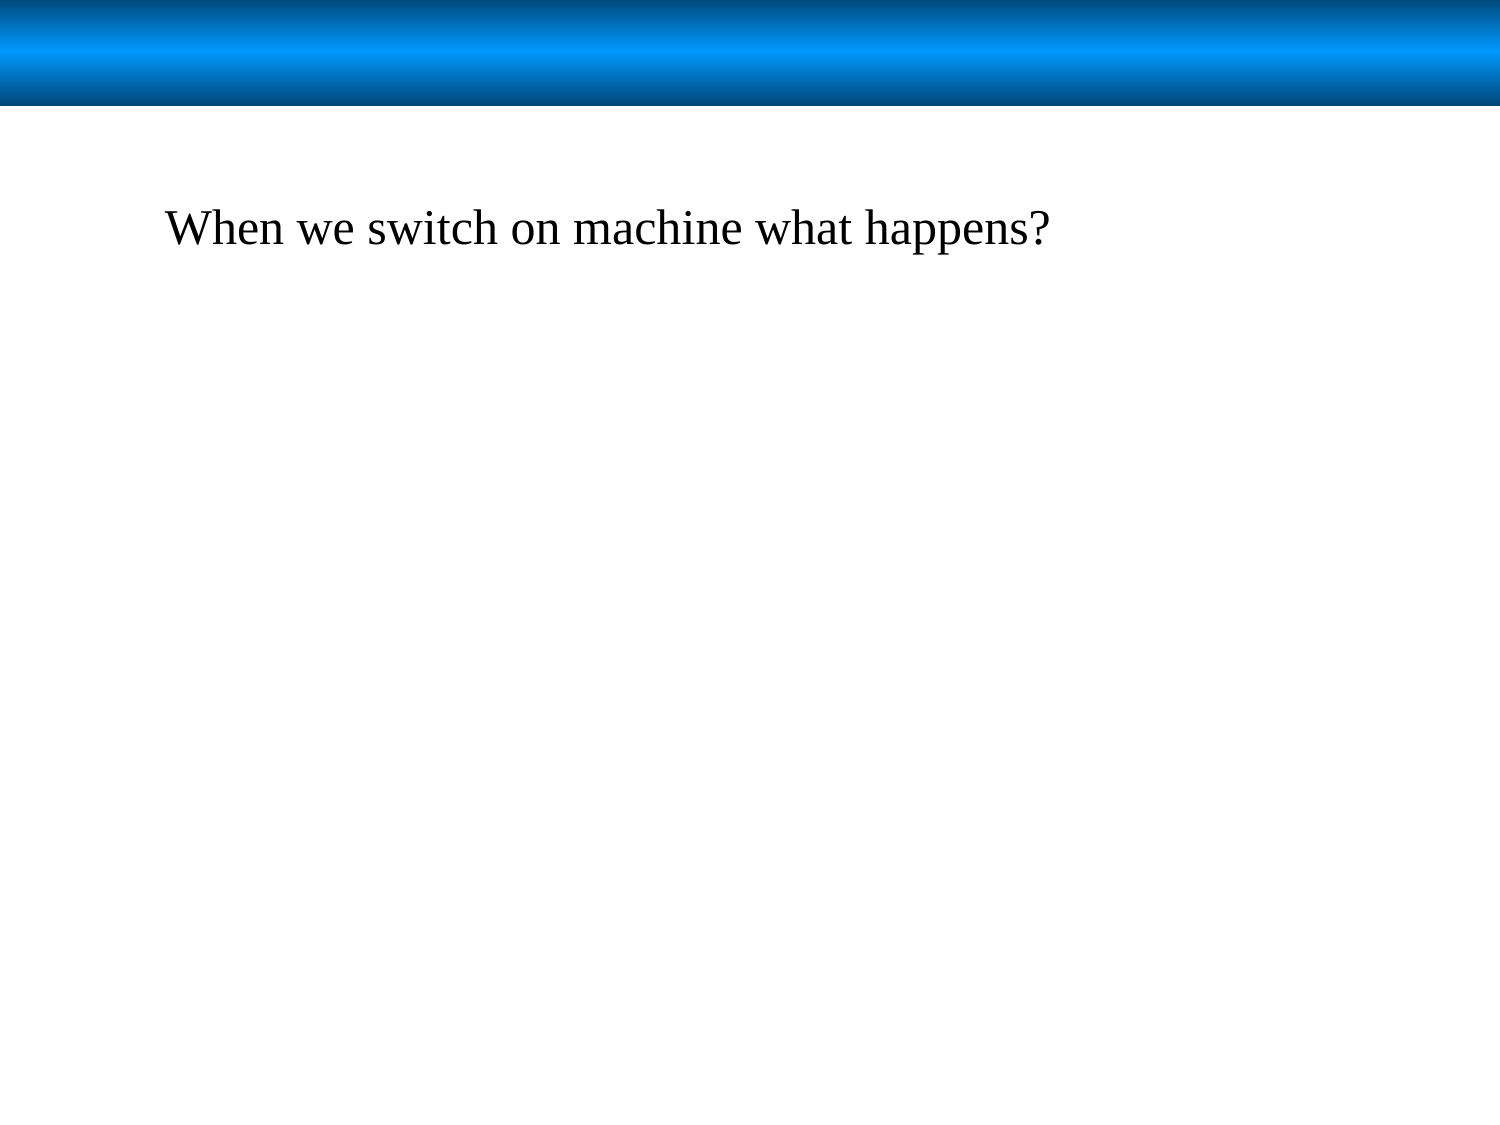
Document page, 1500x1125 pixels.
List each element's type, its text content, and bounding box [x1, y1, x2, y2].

text_box When we switch on machine what happens? [149, 187, 1213, 263]
